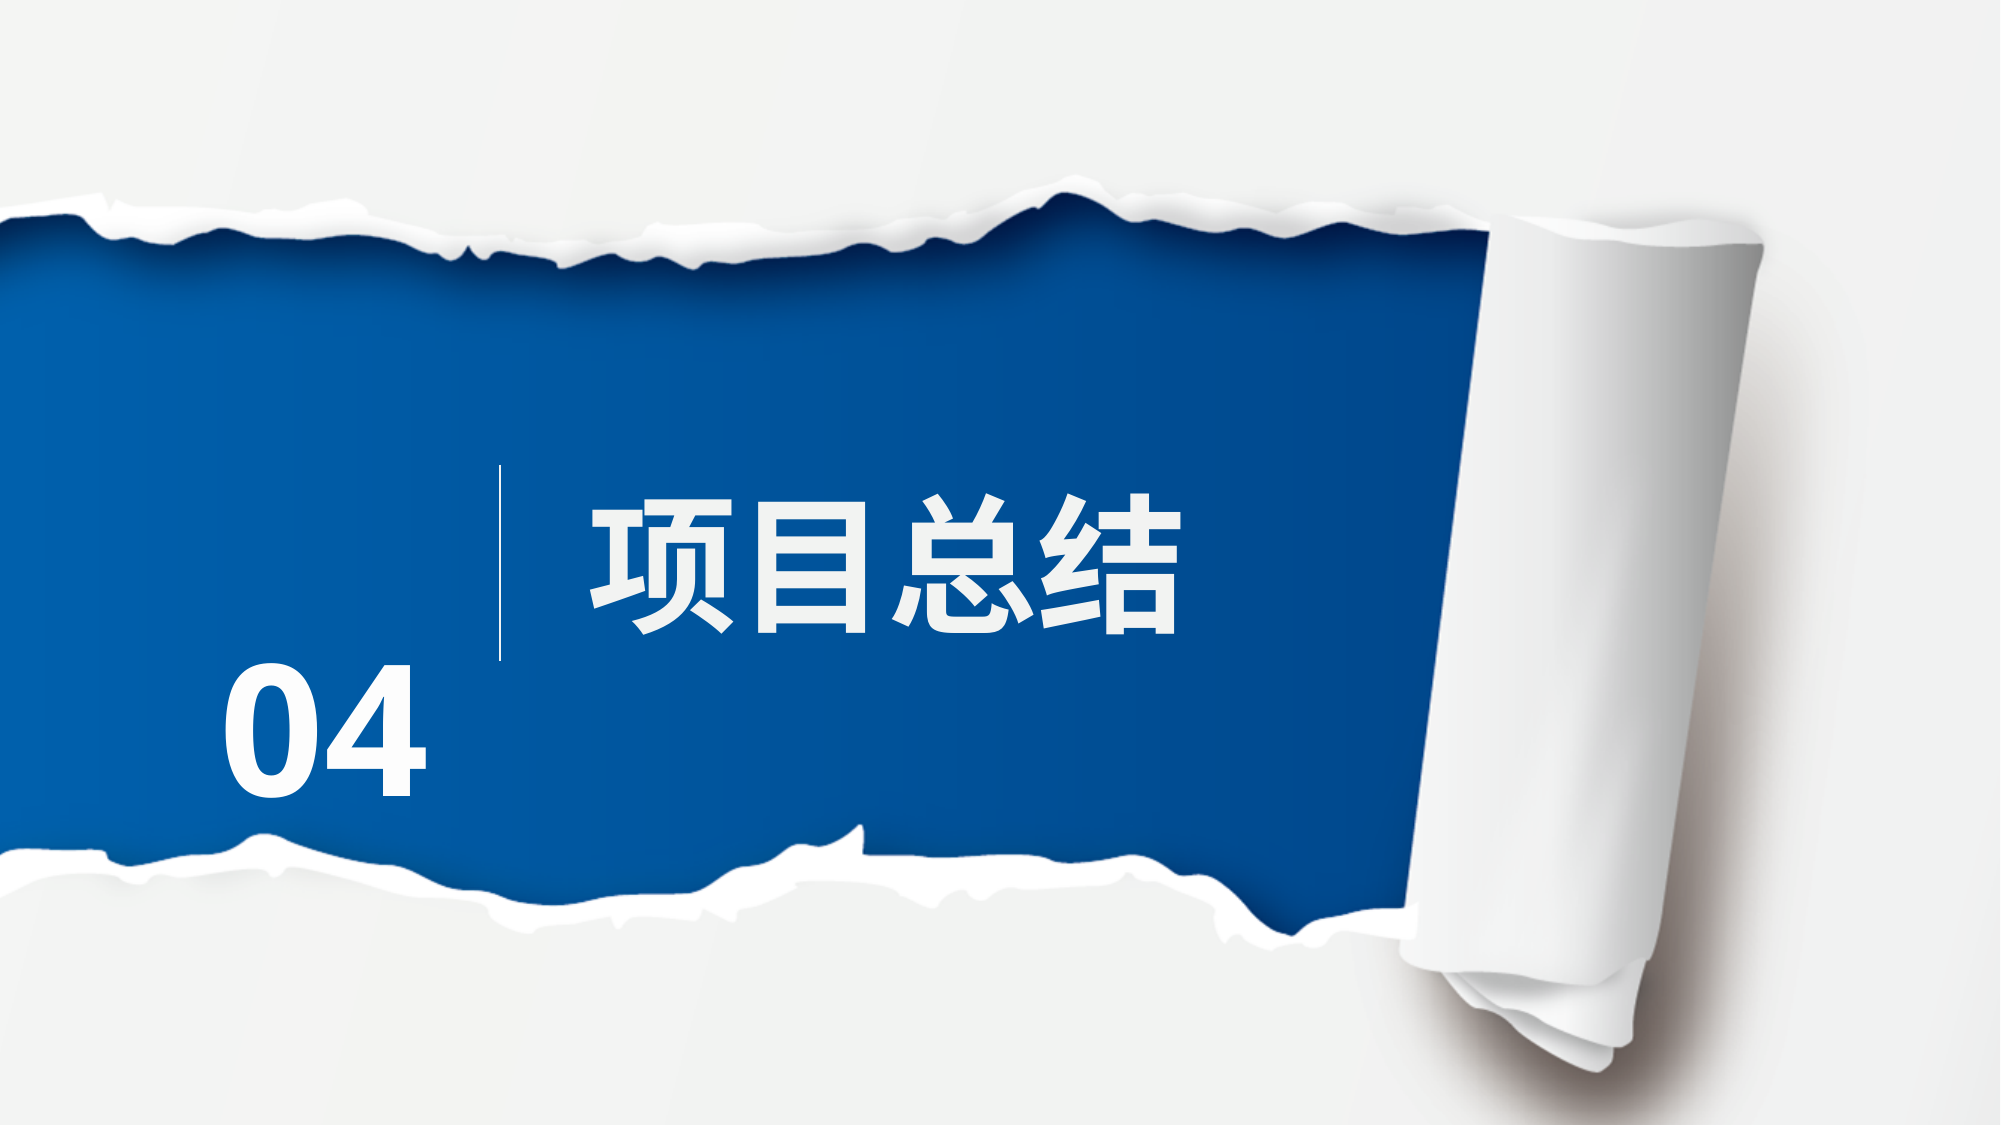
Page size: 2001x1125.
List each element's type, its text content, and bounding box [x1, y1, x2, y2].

picture [0, 0, 2001, 1125]
text_box 项目总结 [572, 463, 1203, 659]
text_box 04 [205, 335, 461, 840]
